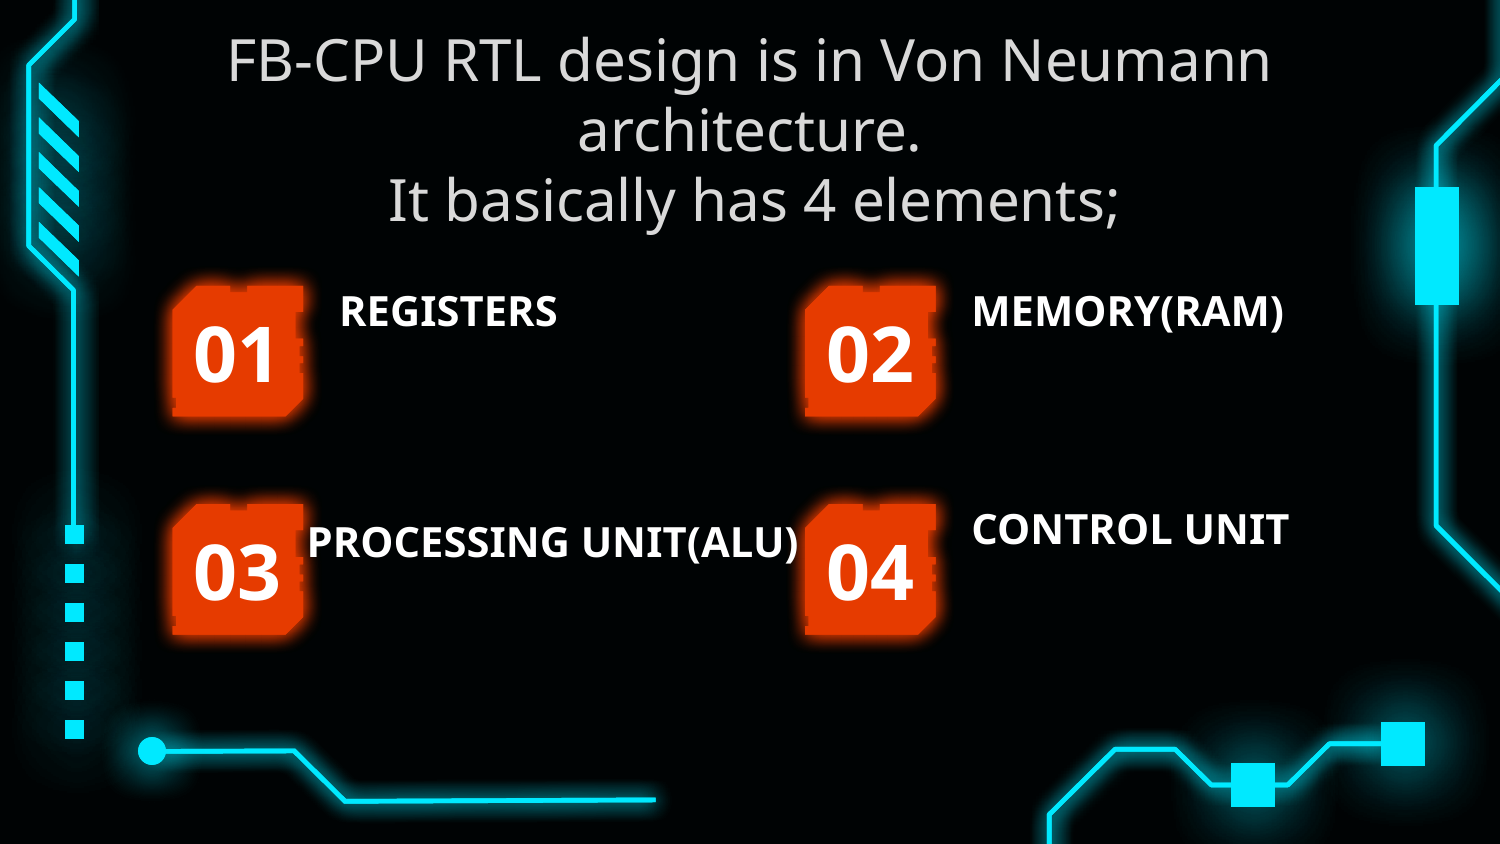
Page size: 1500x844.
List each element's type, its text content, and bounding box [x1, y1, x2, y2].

title FB-CPU RTL design is in Von Neumann architecture. It basically has 4 elements; [116, 88, 1383, 167]
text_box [172, 285, 304, 417]
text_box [172, 503, 304, 635]
subtitle PROCESSING UNIT(ALU) [268, 516, 871, 695]
subtitle REGISTERS [324, 284, 720, 334]
subtitle CONTROL UNIT [956, 502, 1352, 552]
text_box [804, 503, 936, 635]
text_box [804, 285, 936, 417]
subtitle MEMORY(RAM) [956, 284, 1352, 334]
